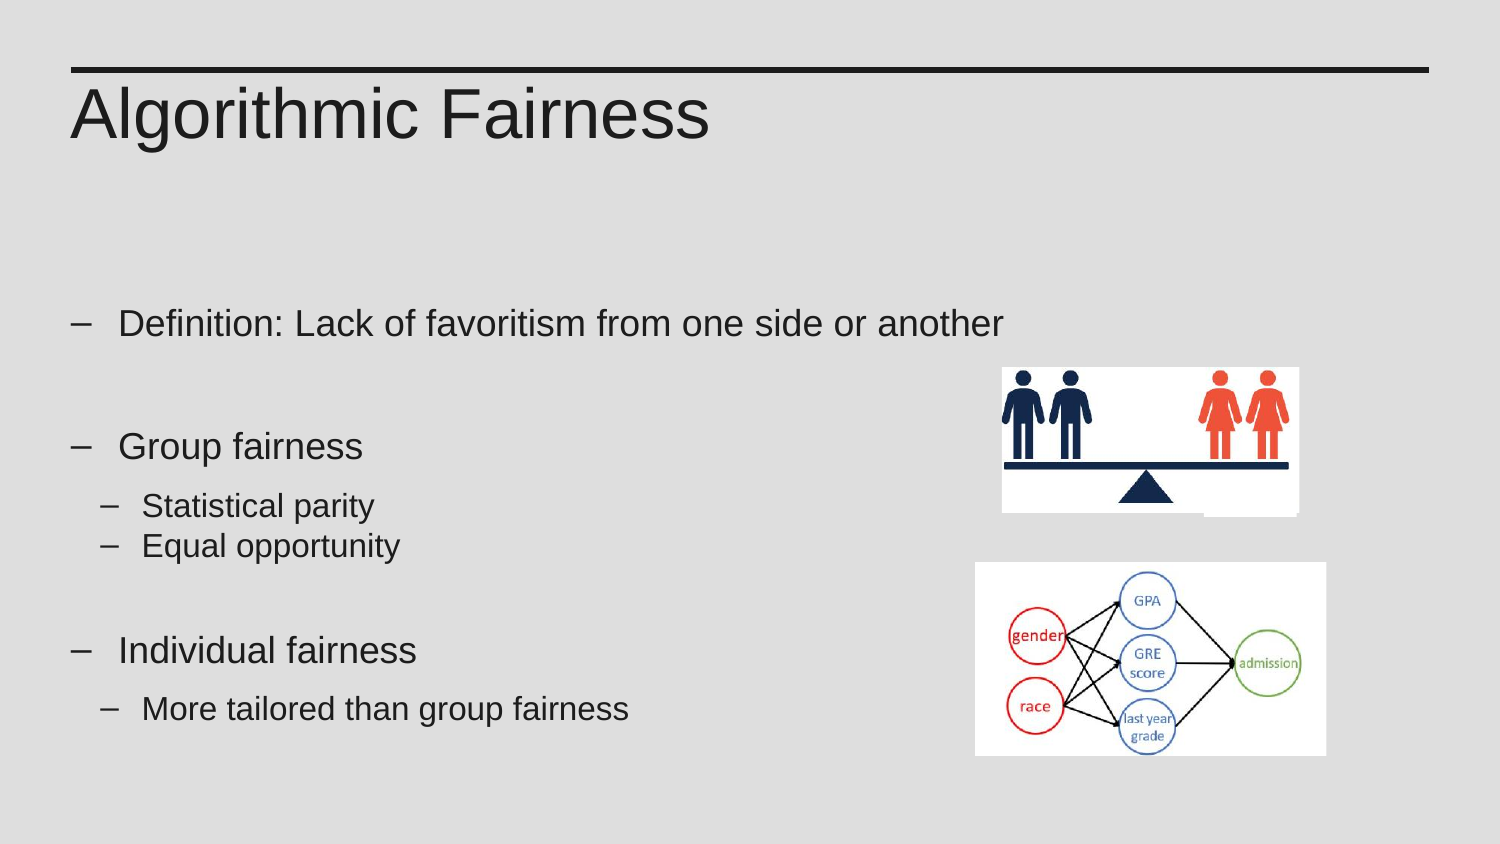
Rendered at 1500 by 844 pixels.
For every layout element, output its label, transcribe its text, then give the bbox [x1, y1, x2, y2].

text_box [1001, 367, 1300, 518]
list Algorithmic Fairness [70, 67, 1430, 183]
list Definition: Lack of favoritism from one side or another Group fairness Statistical parity Equal opportunity Individual fairness More tailored than group fairness [70, 237, 1414, 713]
picture [974, 562, 1327, 756]
